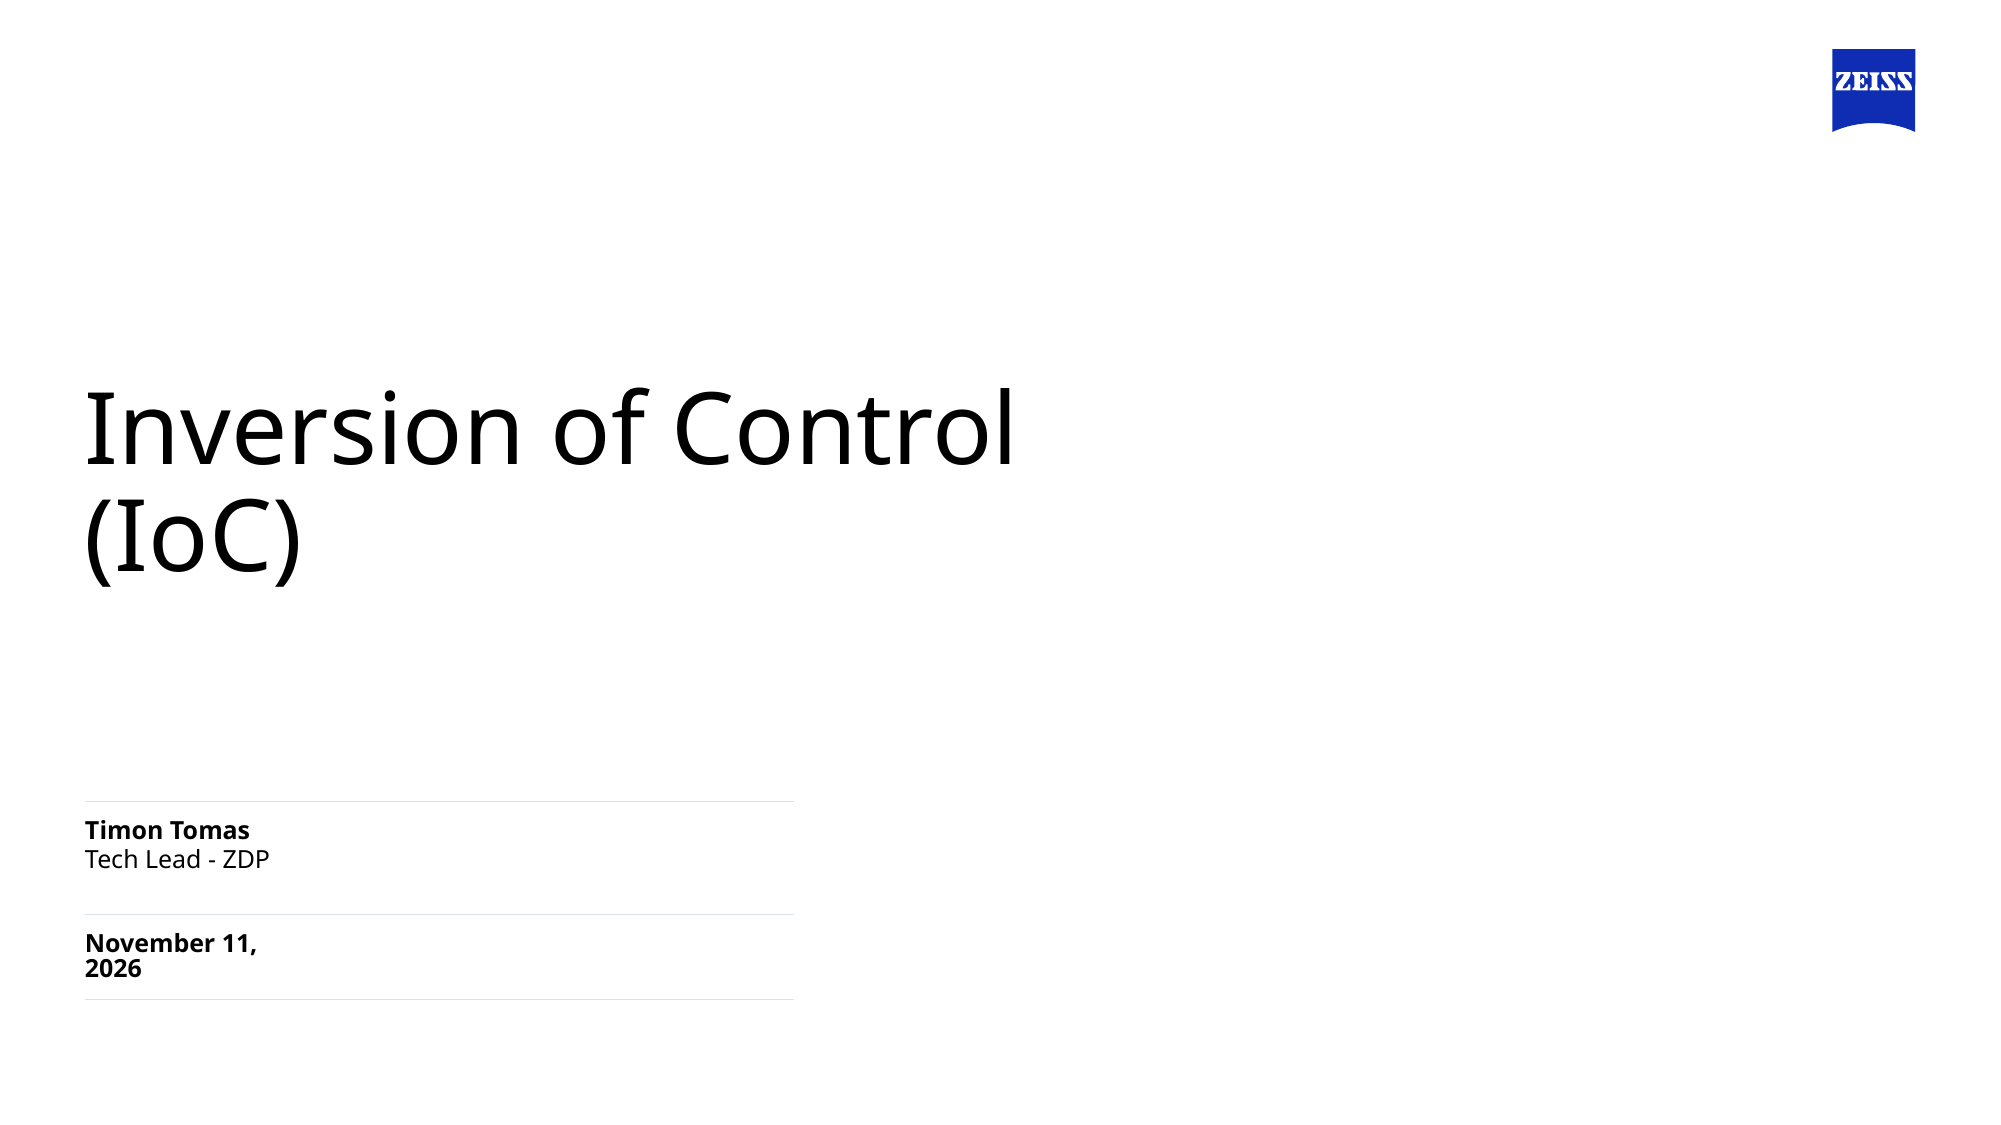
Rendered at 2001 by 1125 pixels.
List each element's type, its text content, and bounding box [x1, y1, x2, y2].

title Inversion of Control [85, 363, 1916, 471]
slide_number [85, 927, 271, 958]
list (IoC) [85, 471, 1916, 593]
list Tech Lead - ZDP [85, 843, 794, 874]
list Timon Tomas [85, 814, 794, 843]
